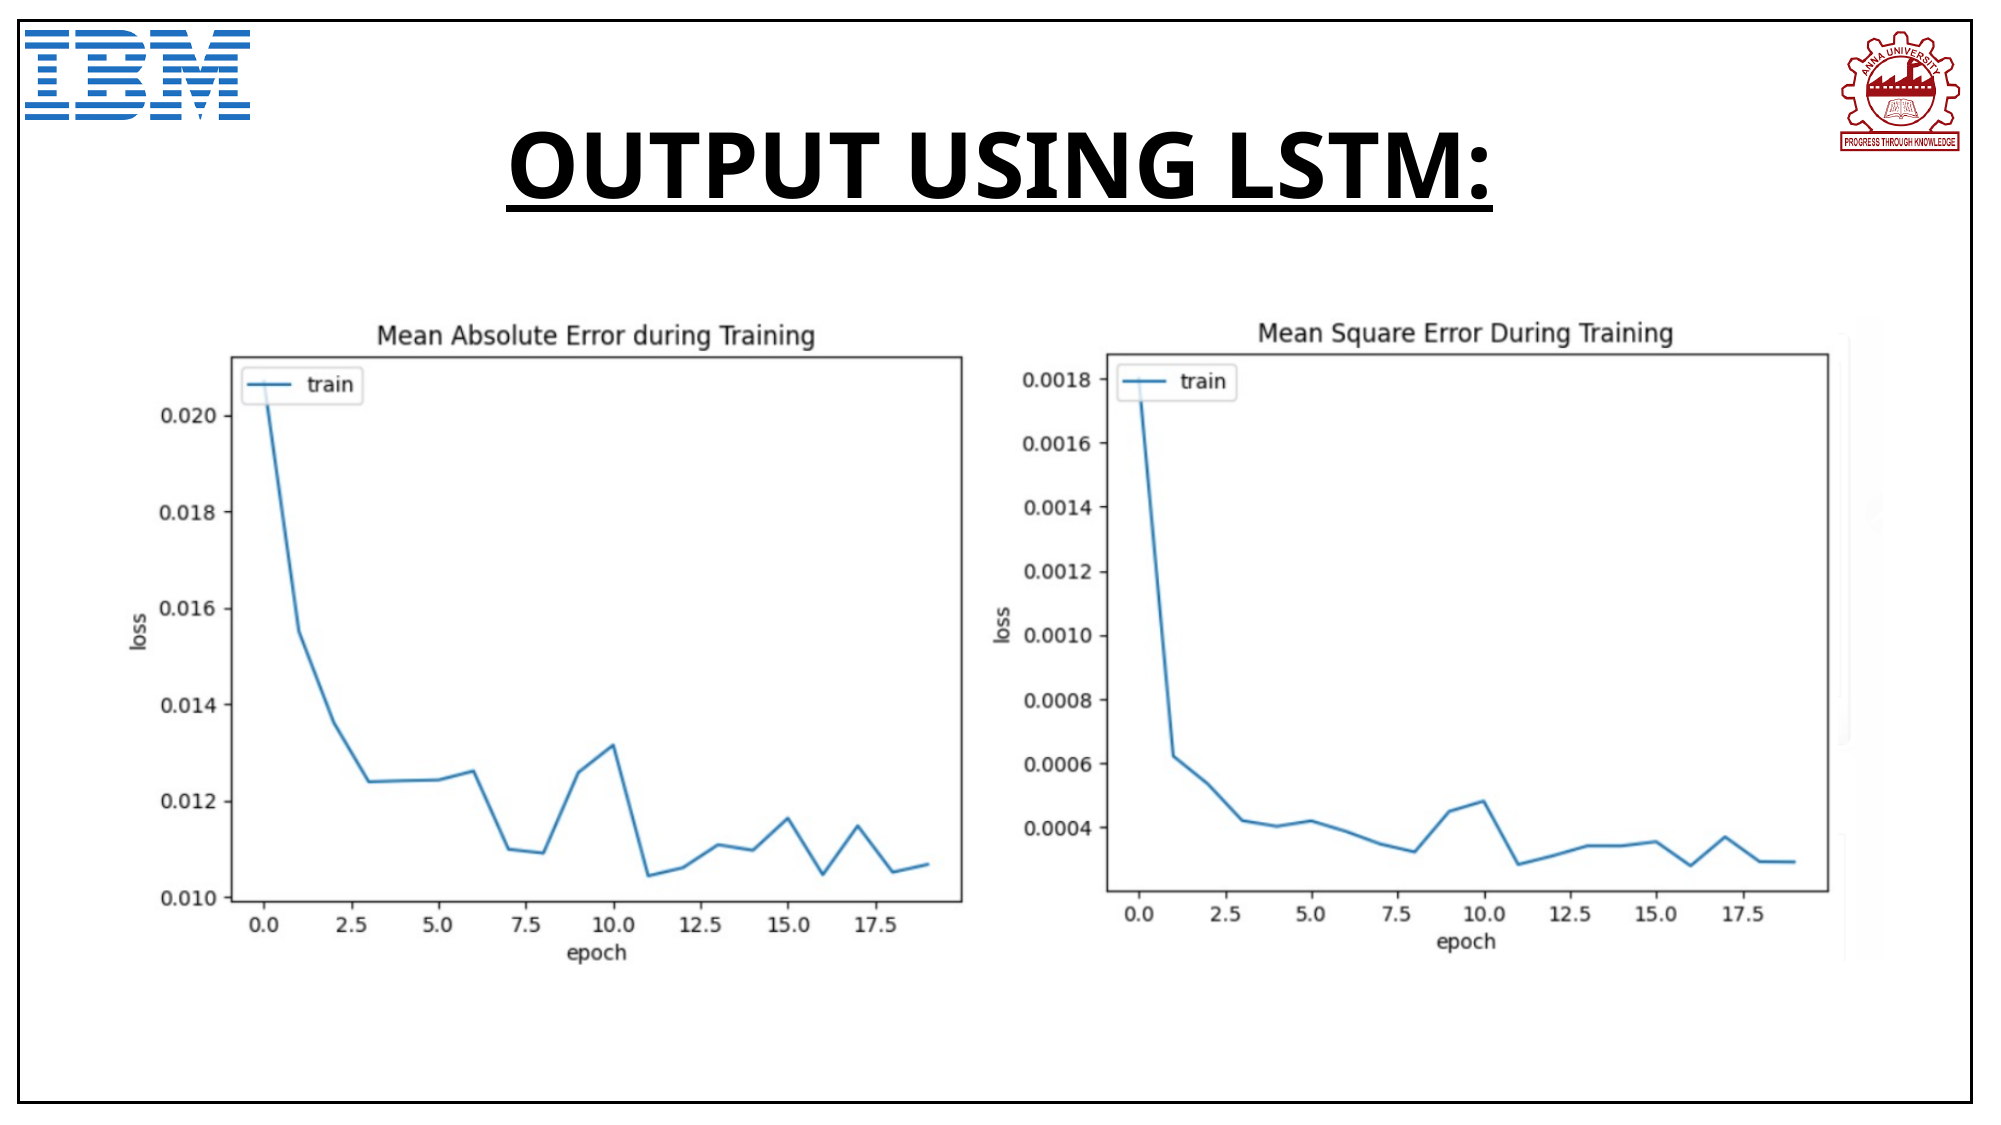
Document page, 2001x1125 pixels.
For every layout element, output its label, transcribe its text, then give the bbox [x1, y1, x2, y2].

title OUTPUT USING LSTM: [137, 59, 1863, 278]
picture [1839, 30, 1961, 152]
picture [25, 30, 250, 120]
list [985, 317, 1883, 962]
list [117, 317, 968, 965]
